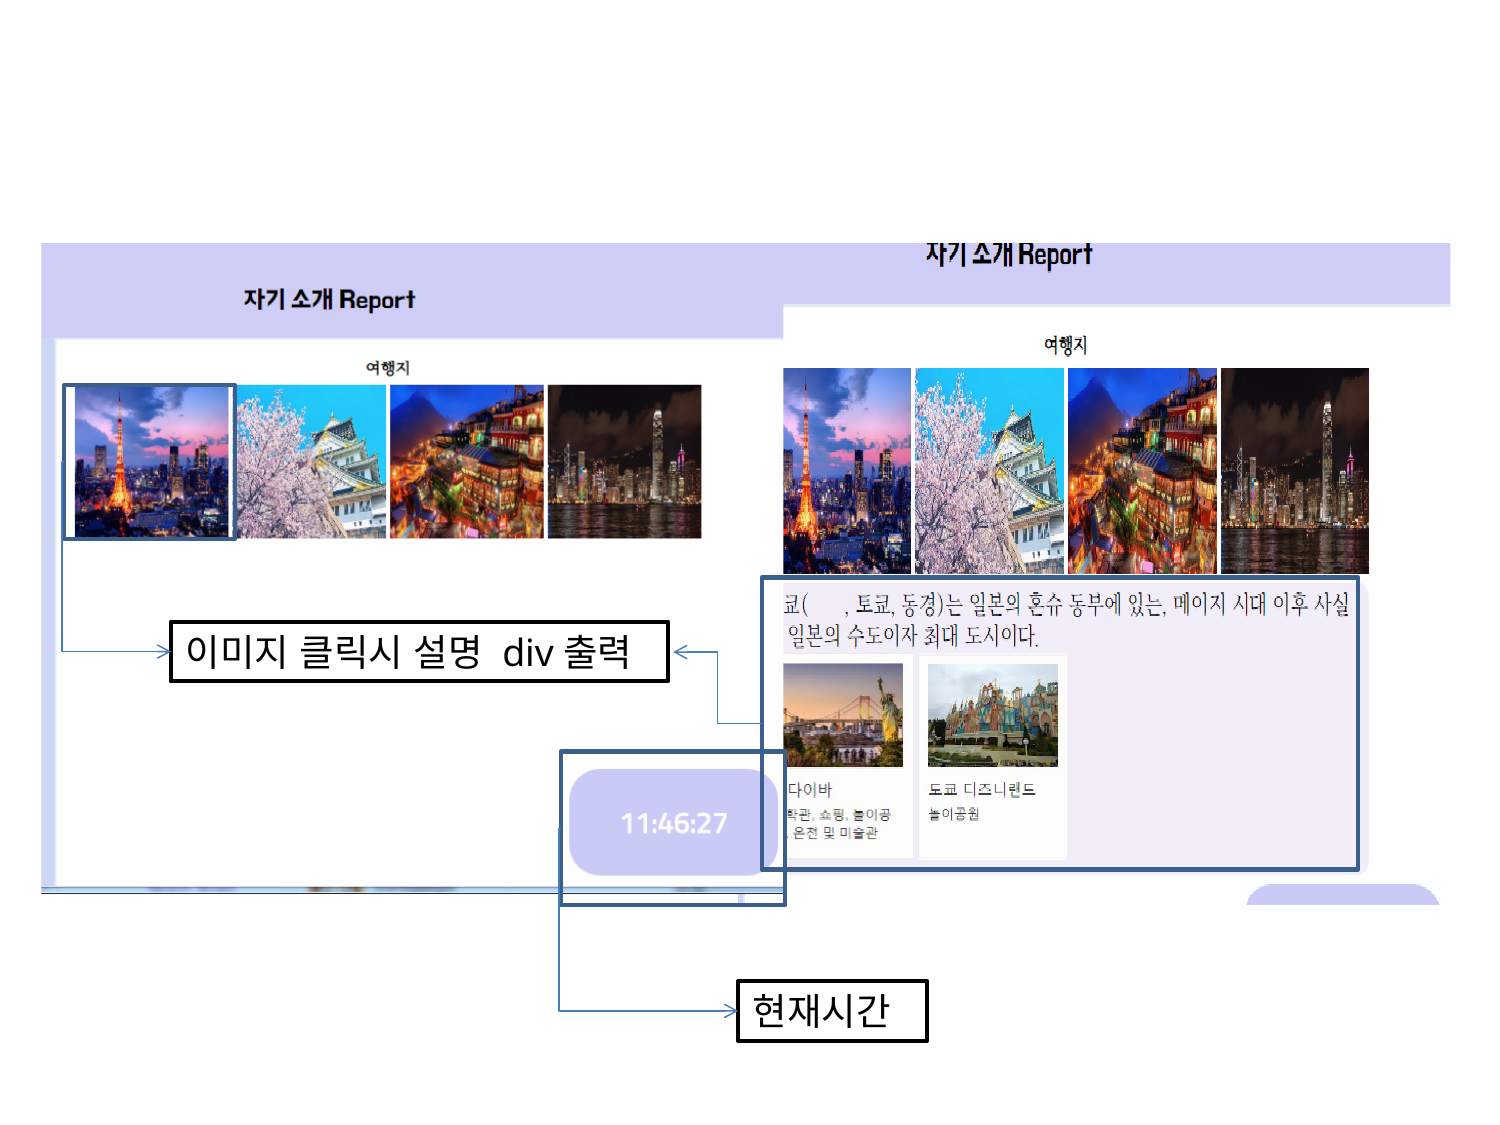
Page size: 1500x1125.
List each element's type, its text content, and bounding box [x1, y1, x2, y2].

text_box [672, 651, 762, 724]
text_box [63, 461, 172, 653]
text_box 현재시간 [736, 979, 929, 1043]
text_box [560, 828, 739, 1012]
picture [739, 243, 1451, 906]
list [41, 243, 784, 894]
